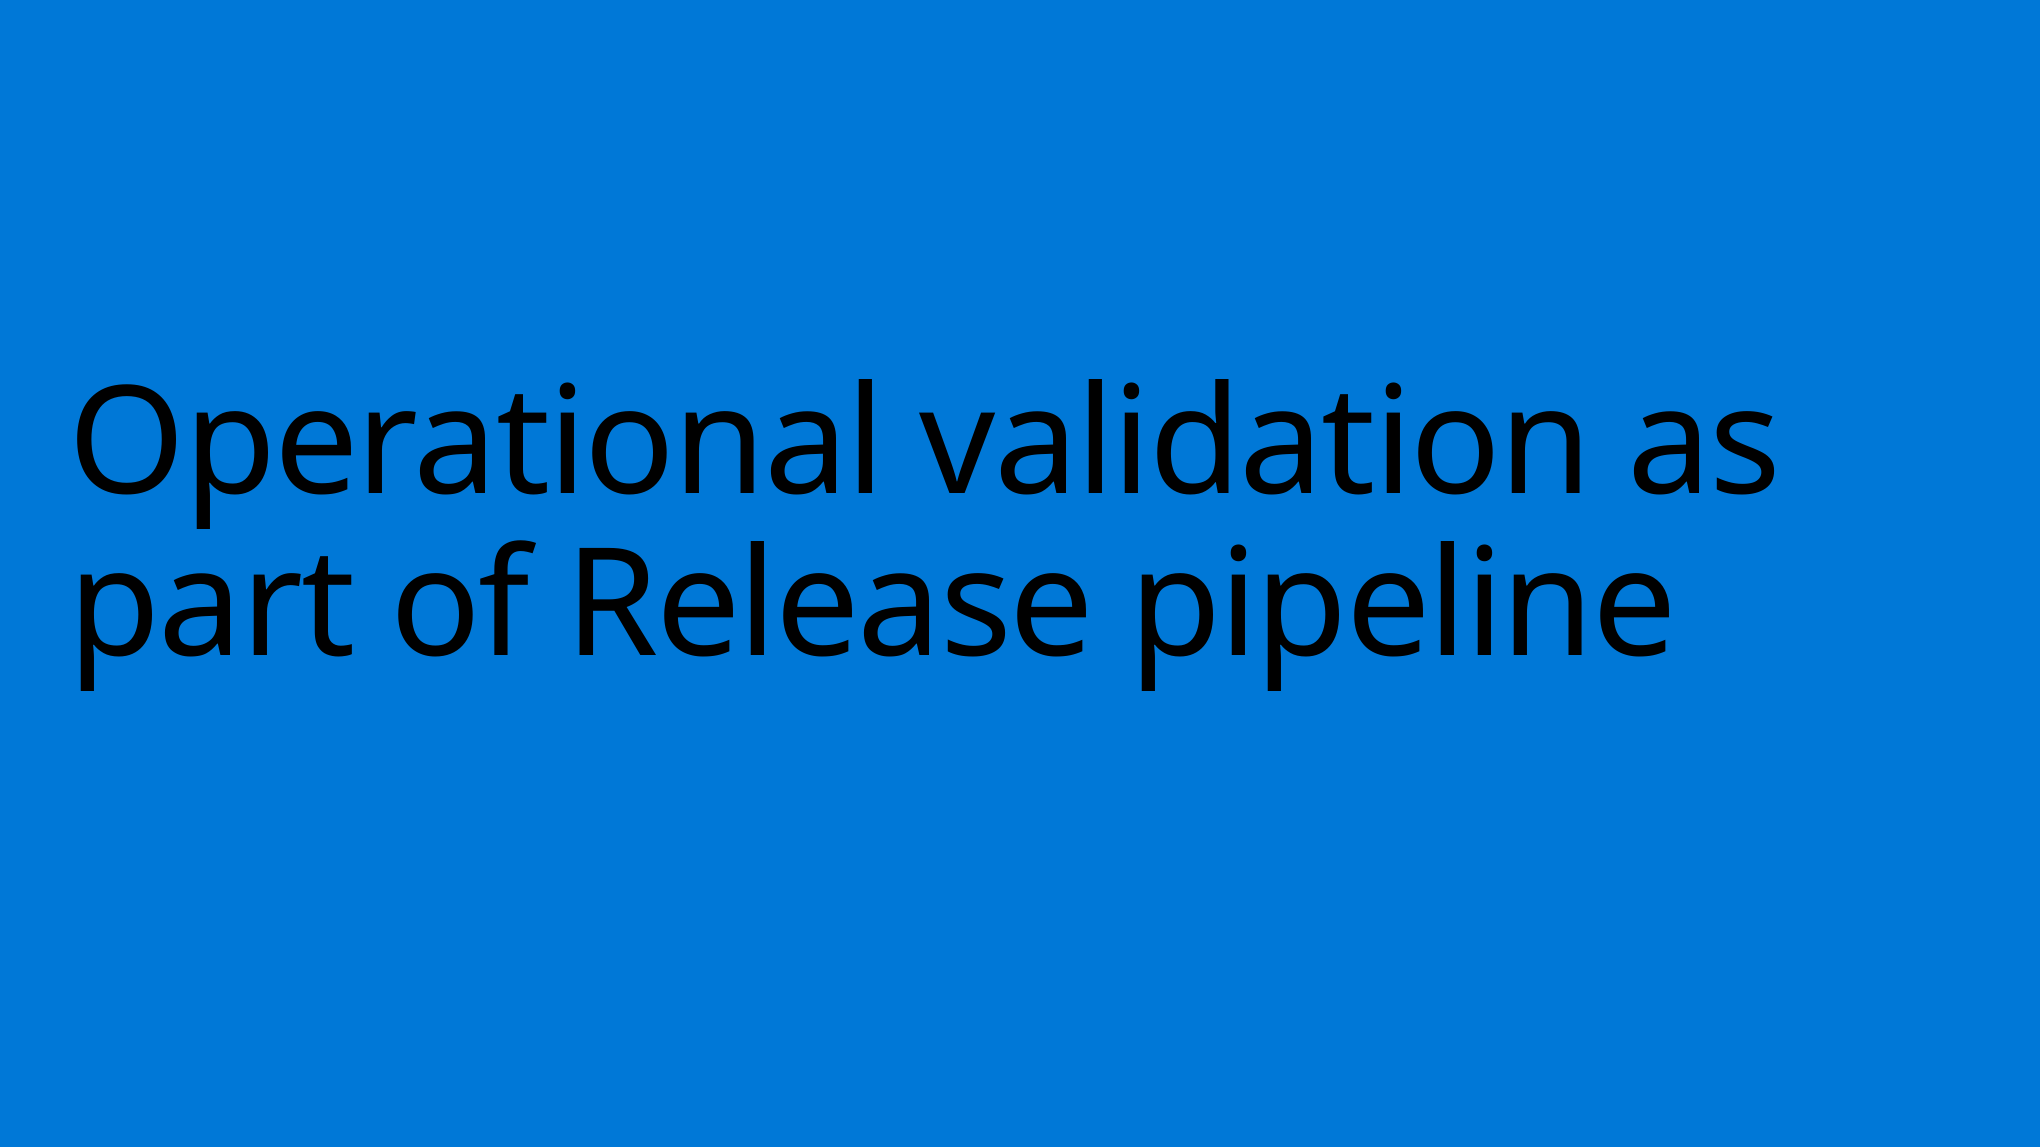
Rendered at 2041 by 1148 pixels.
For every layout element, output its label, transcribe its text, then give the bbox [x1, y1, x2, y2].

title Operational validation as part of Release pipeline [45, 348, 1996, 707]
